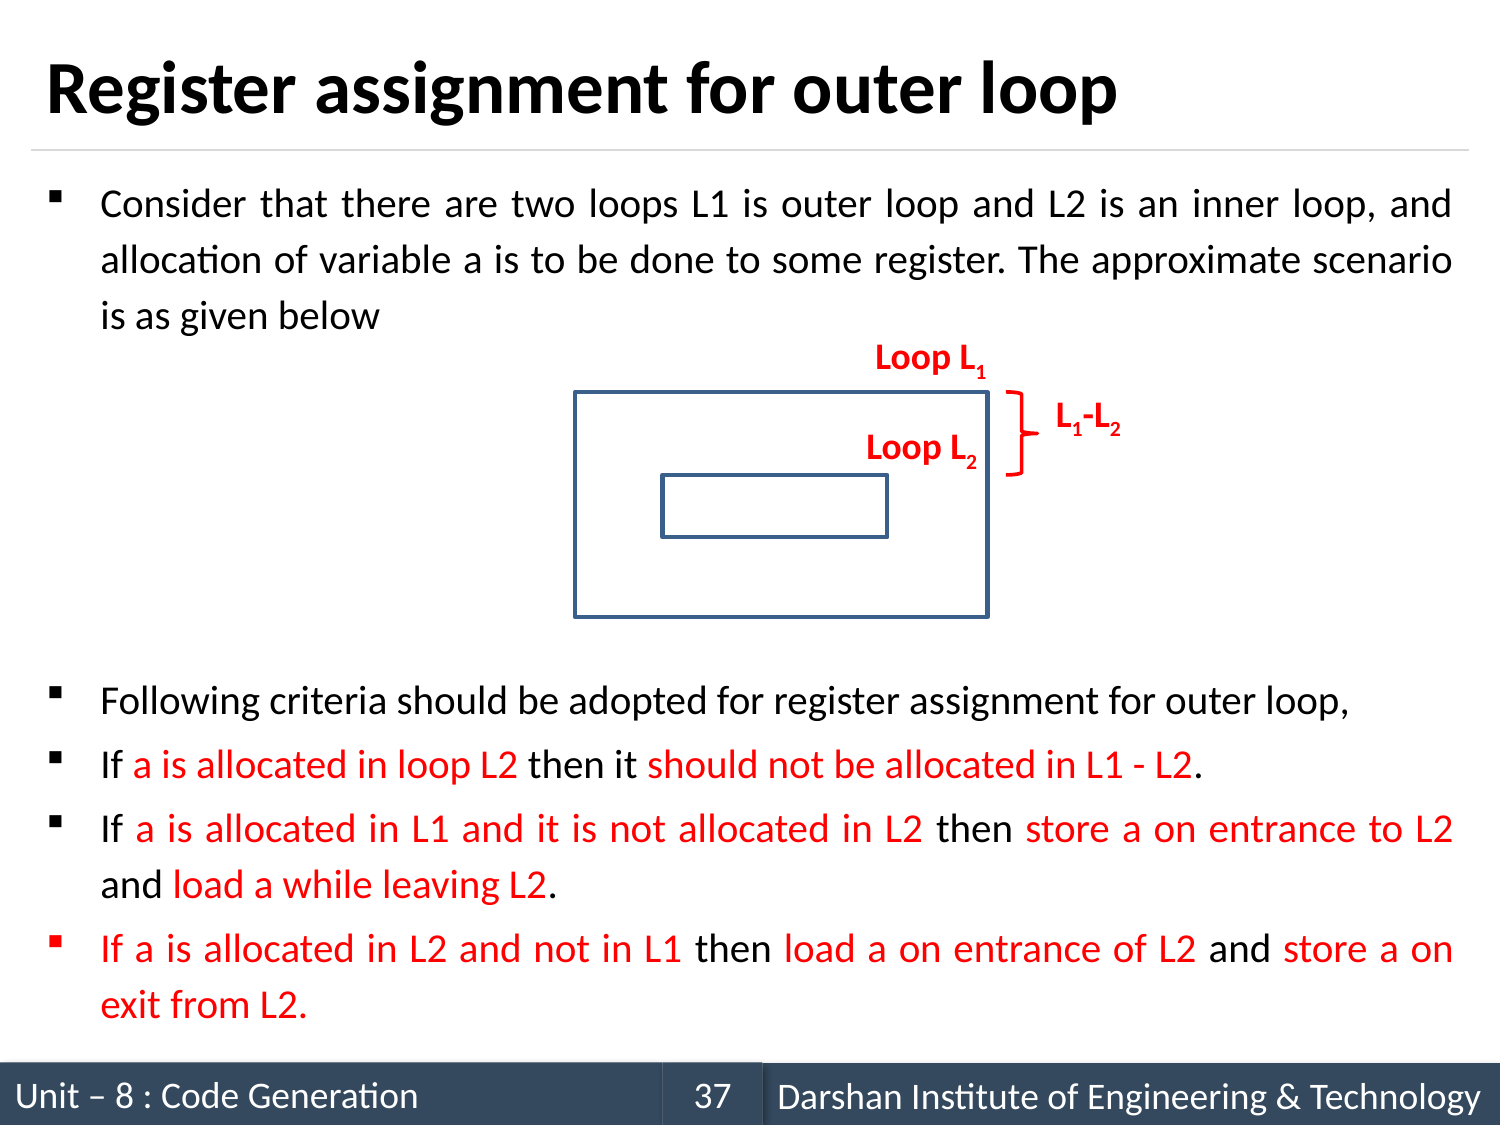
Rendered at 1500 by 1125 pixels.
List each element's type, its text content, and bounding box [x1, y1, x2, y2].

list Consider that there are two loops L1 is outer loop and L2 is an inner loop, and allocation of variable a is to be done to some register. The approximate scenario is as given below Following criteria should be adopted for register assignment for outer loop, If a is allocated in loop L2 then it should not be allocated in L1 - L2. If a is allocated in L1 and it is not allocated in L2 then store a on entrance to L2 and load a while leaving L2. If a is allocated in L2 and not in L1 then load a on entrance of L2 and store a on exit from L2. [31, 162, 1469, 1038]
text_box [660, 473, 889, 539]
text_box Loop L2 [845, 412, 999, 484]
title Register assignment for outer loop [31, 17, 1469, 150]
text_box Loop L1 [854, 322, 1008, 394]
text_box L1-L2 [1007, 405, 1161, 477]
text_box [573, 390, 990, 619]
text_box [1005, 391, 1023, 476]
